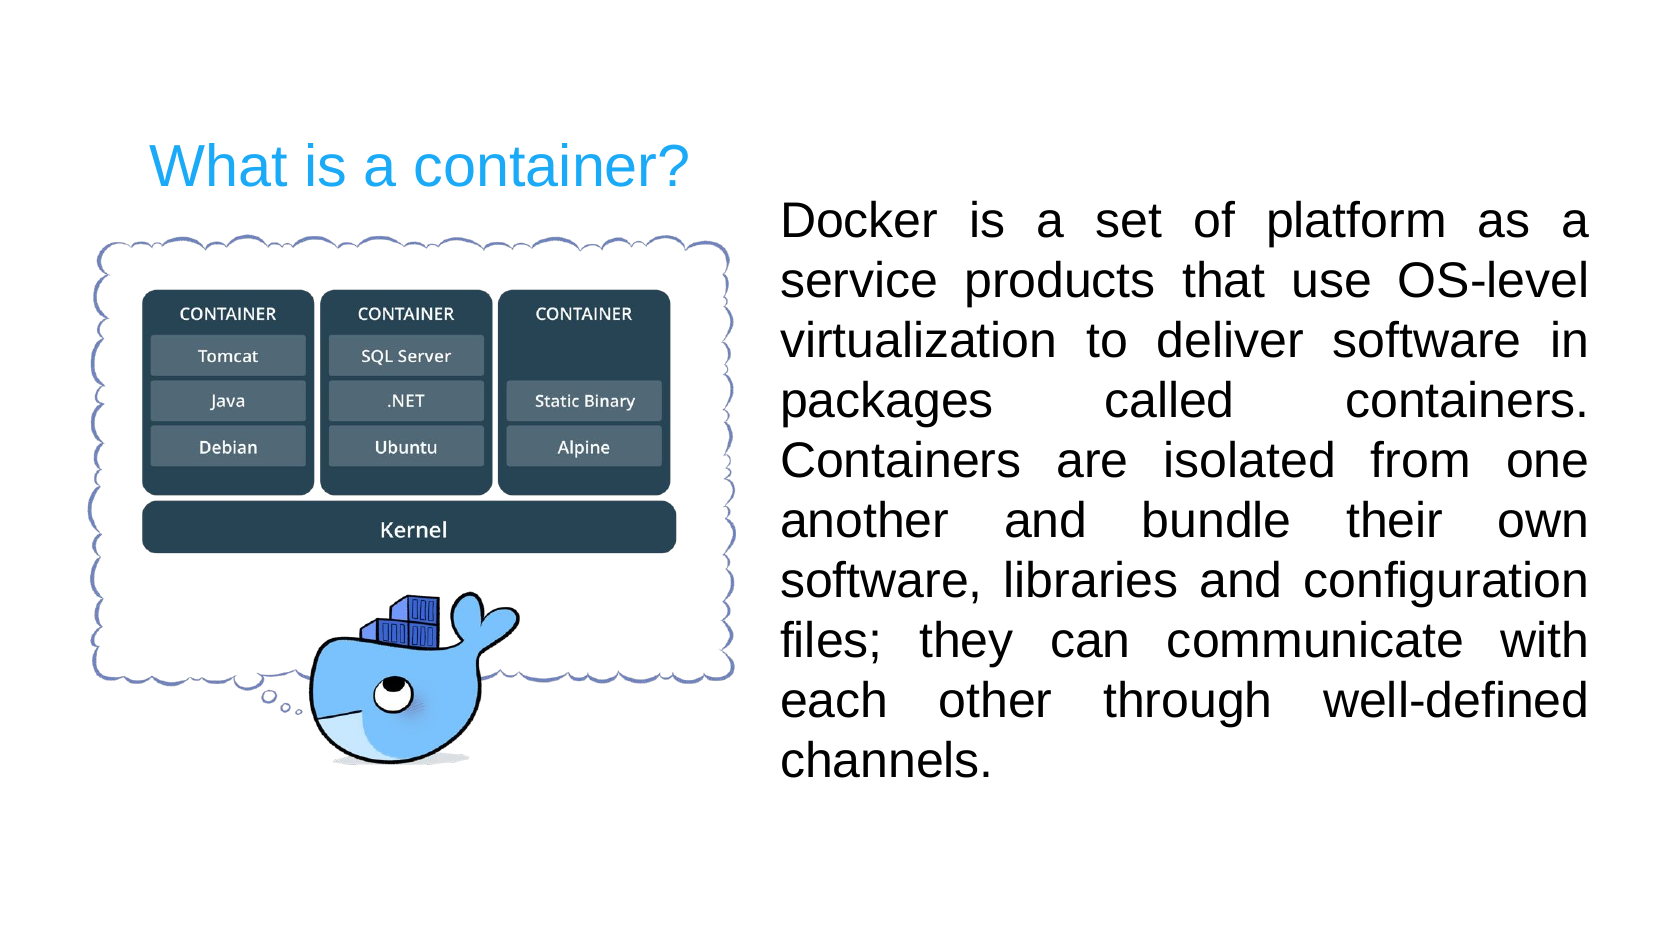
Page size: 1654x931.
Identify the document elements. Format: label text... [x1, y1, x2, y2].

text_box What is a container? [134, 119, 708, 201]
text_box [82, 217, 1571, 757]
text_box Docker is a set of platform as a service products that use OS-level virtualization to deliver software in packages called containers. Containers are isolated from one another and bundle their own software, libraries and configuration files; they can communicate with each other through well-defined channels. [779, 187, 1590, 745]
text_box [86, 234, 736, 765]
